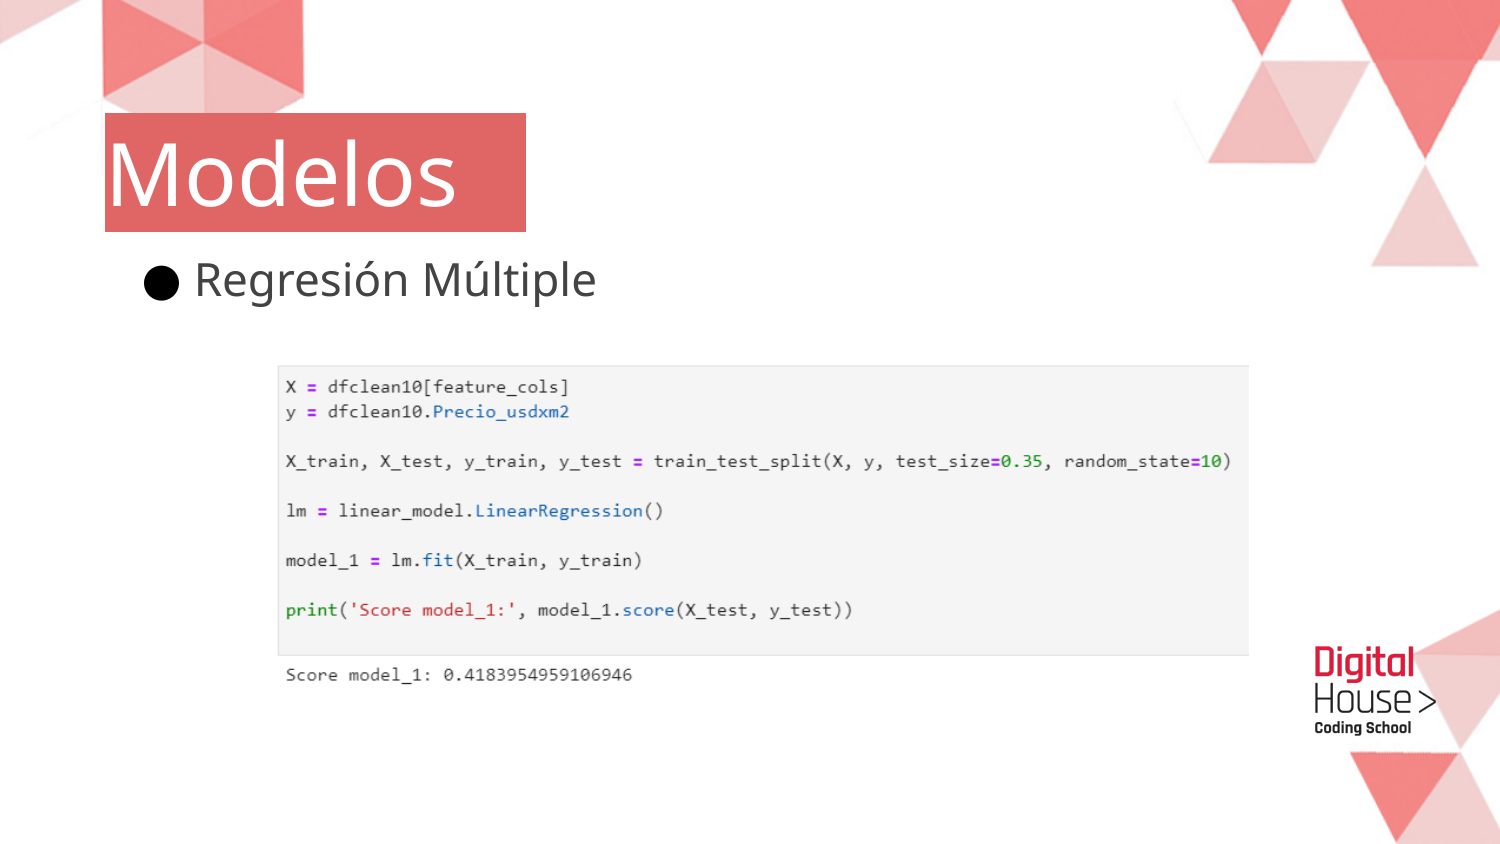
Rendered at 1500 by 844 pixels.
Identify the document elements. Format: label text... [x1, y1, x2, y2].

text_box Regresión Múltiple [103, 235, 1306, 411]
picture [0, 0, 1500, 844]
title Modelos [90, 87, 1369, 236]
